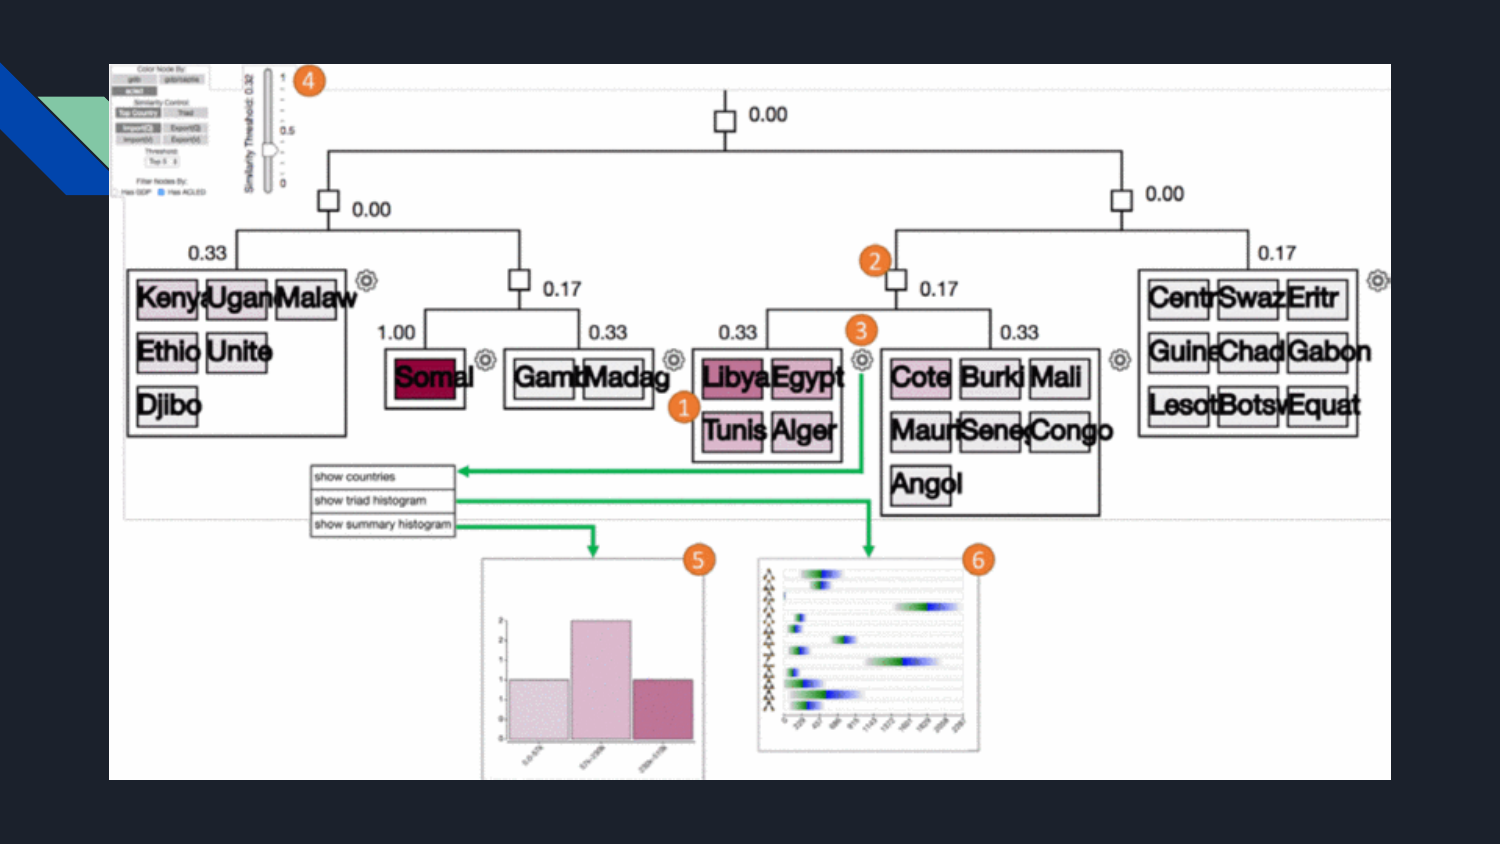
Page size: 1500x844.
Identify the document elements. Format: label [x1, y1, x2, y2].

picture [109, 63, 1391, 780]
